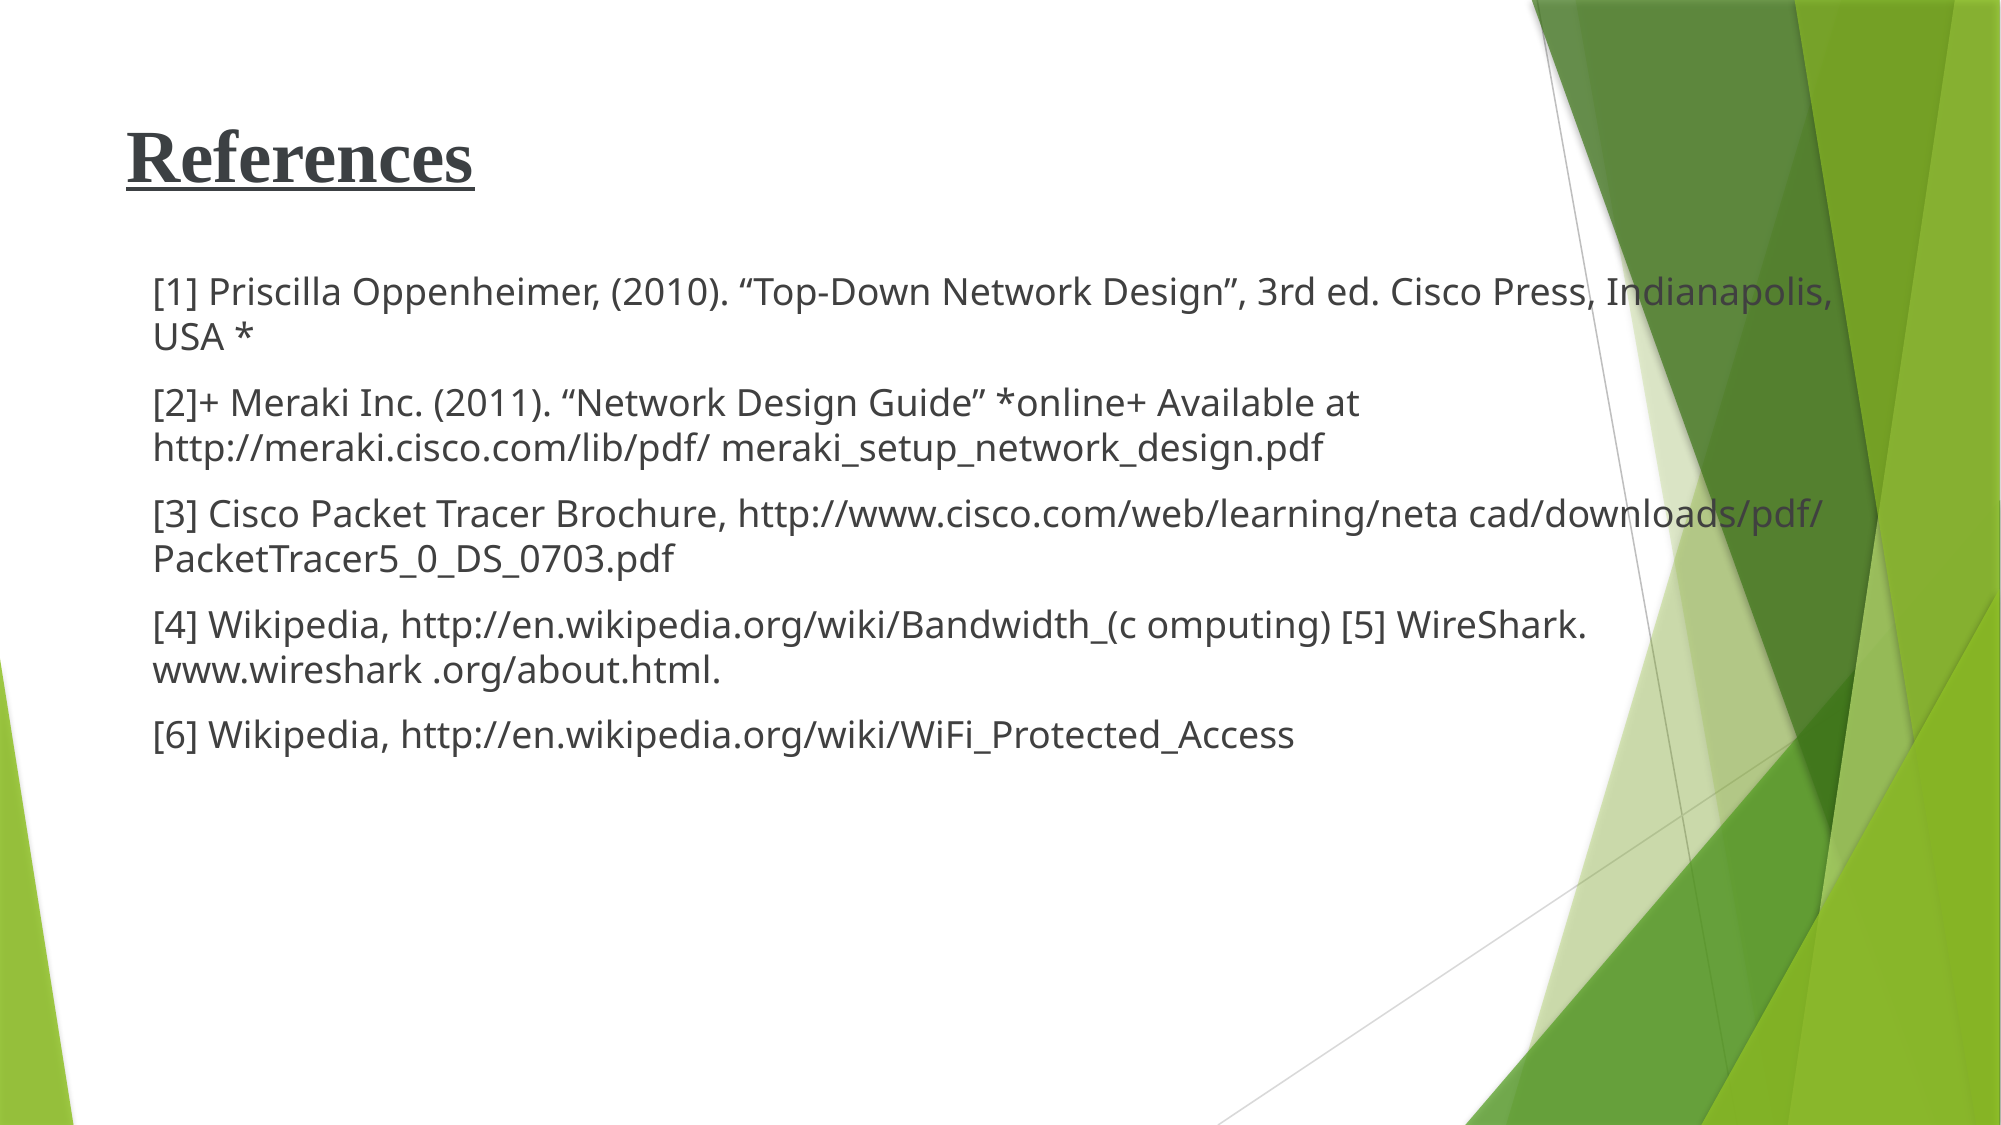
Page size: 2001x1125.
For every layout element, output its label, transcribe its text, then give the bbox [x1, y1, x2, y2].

title References [111, 99, 1522, 317]
list [1] Priscilla Oppenheimer, (2010). “Top-Down Network Design”, 3rd ed. Cisco Press, Indianapolis, USA * [2]+ Meraki Inc. (2011). “Network Design Guide” *online+ Available at http://meraki.cisco.com/lib/pdf/ meraki_setup_network_design.pdf [3] Cisco Packet Tracer Brochure, http://www.cisco.com/web/learning/neta cad/downloads/pdf/ PacketTracer5_0_DS_0703.pdf [4] Wikipedia, http://en.wikipedia.org/wiki/Bandwidth_(c omputing) [5] WireShark. www.wireshark .org/about.html. [6] Wikipedia, http://en.wikipedia.org/wiki/WiFi_Protected_Access [137, 260, 1863, 1014]
